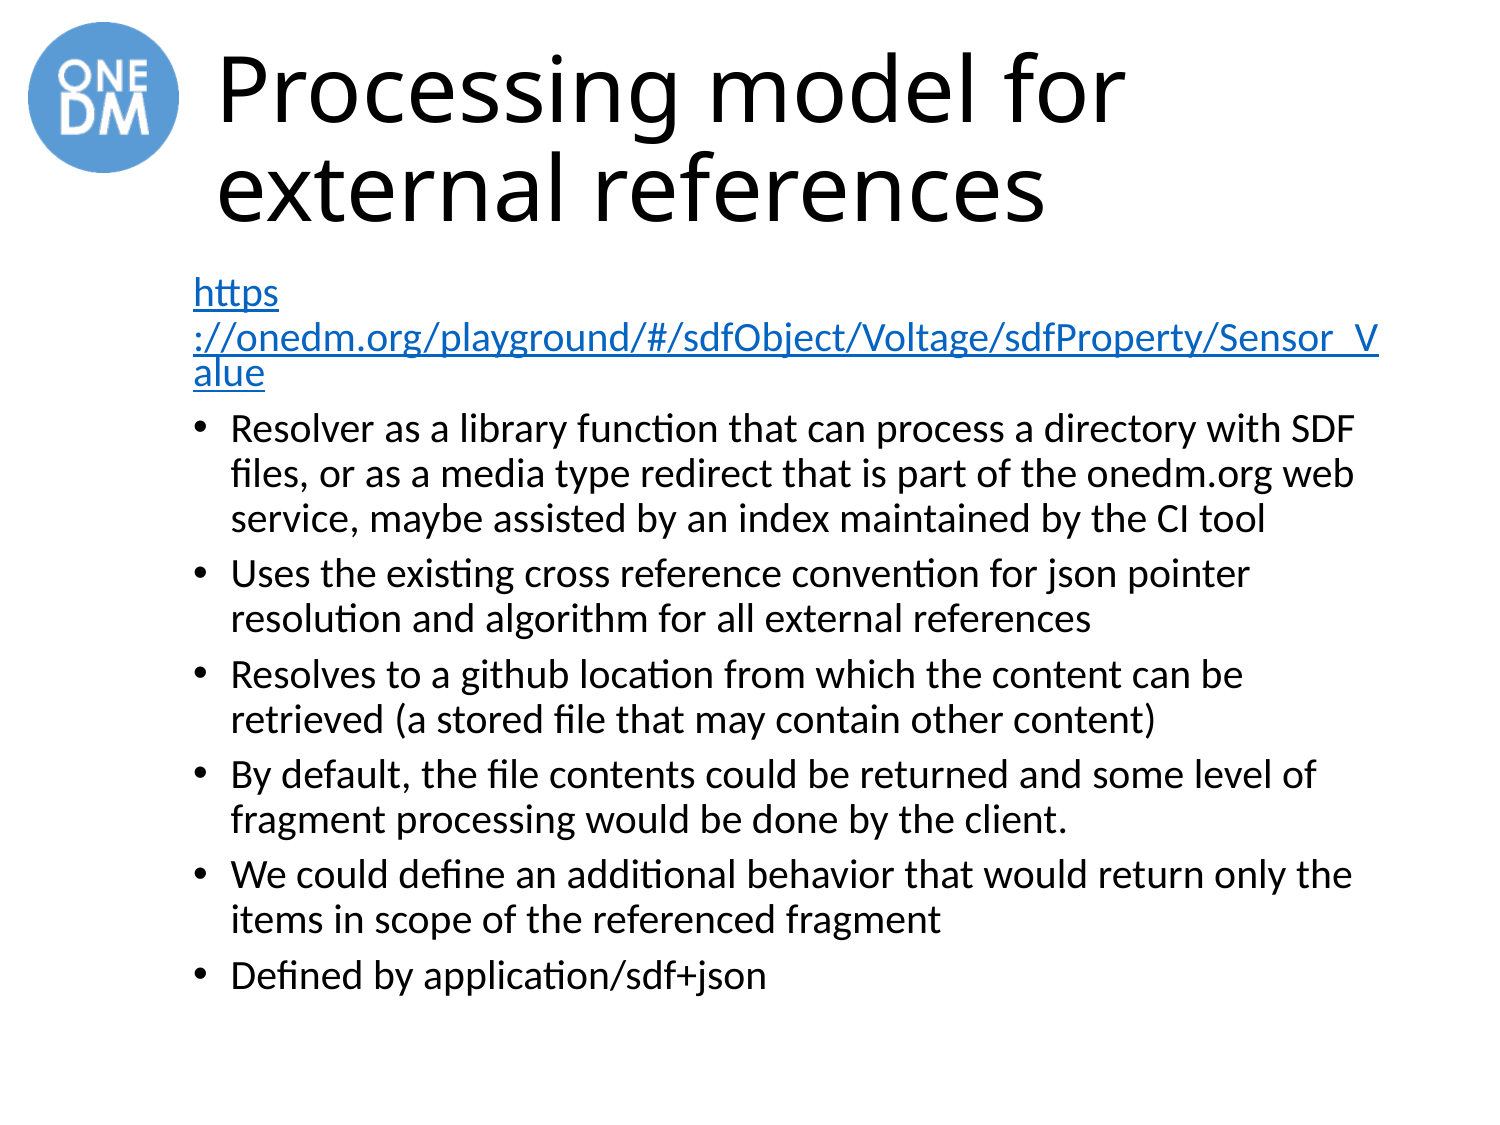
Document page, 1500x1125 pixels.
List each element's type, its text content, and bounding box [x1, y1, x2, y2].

list https://onedm.org/playground/#/sdfObject/Voltage/sdfProperty/Sensor_Value Resolver as a library function that can process a directory with SDF files, or as a media type redirect that is part of the onedm.org web service, maybe assisted by an index maintained by the CI tool Uses the existing cross reference convention for json pointer resolution and algorithm for all external references Resolves to a github location from which the content can be retrieved (a stored file that may contain other content) By default, the file contents could be returned and some level of fragment processing would be done by the client. We could define an additional behavior that would return only the items in scope of the referenced fragment Defined by application/sdf+json [103, 262, 1397, 1037]
title Processing model for external references [200, 59, 1397, 225]
picture [28, 22, 179, 173]
